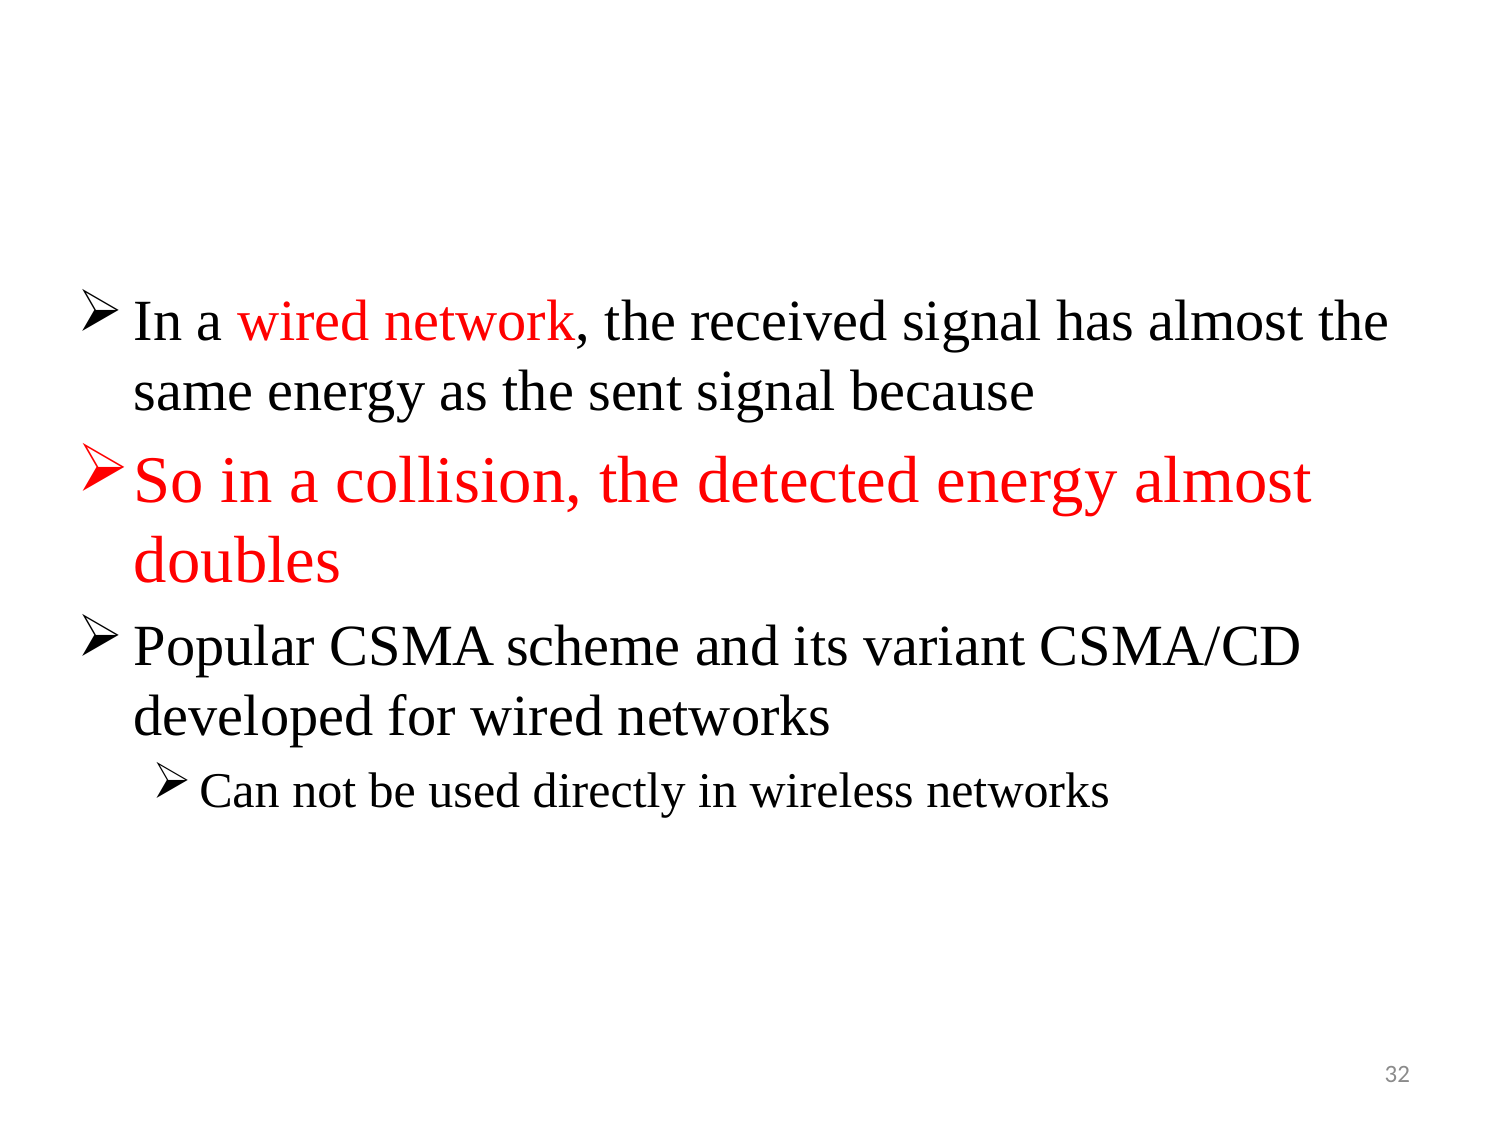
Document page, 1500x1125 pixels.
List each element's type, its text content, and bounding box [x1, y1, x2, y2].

slide_number 32 [1074, 1042, 1425, 1103]
list In a wired network, the received signal has almost the same energy as the sent signal because So in a collision, the detected energy almost doubles Popular CSMA scheme and its variant CSMA/CD developed for wired networks Can not be used directly in wireless networks [62, 275, 1413, 1038]
